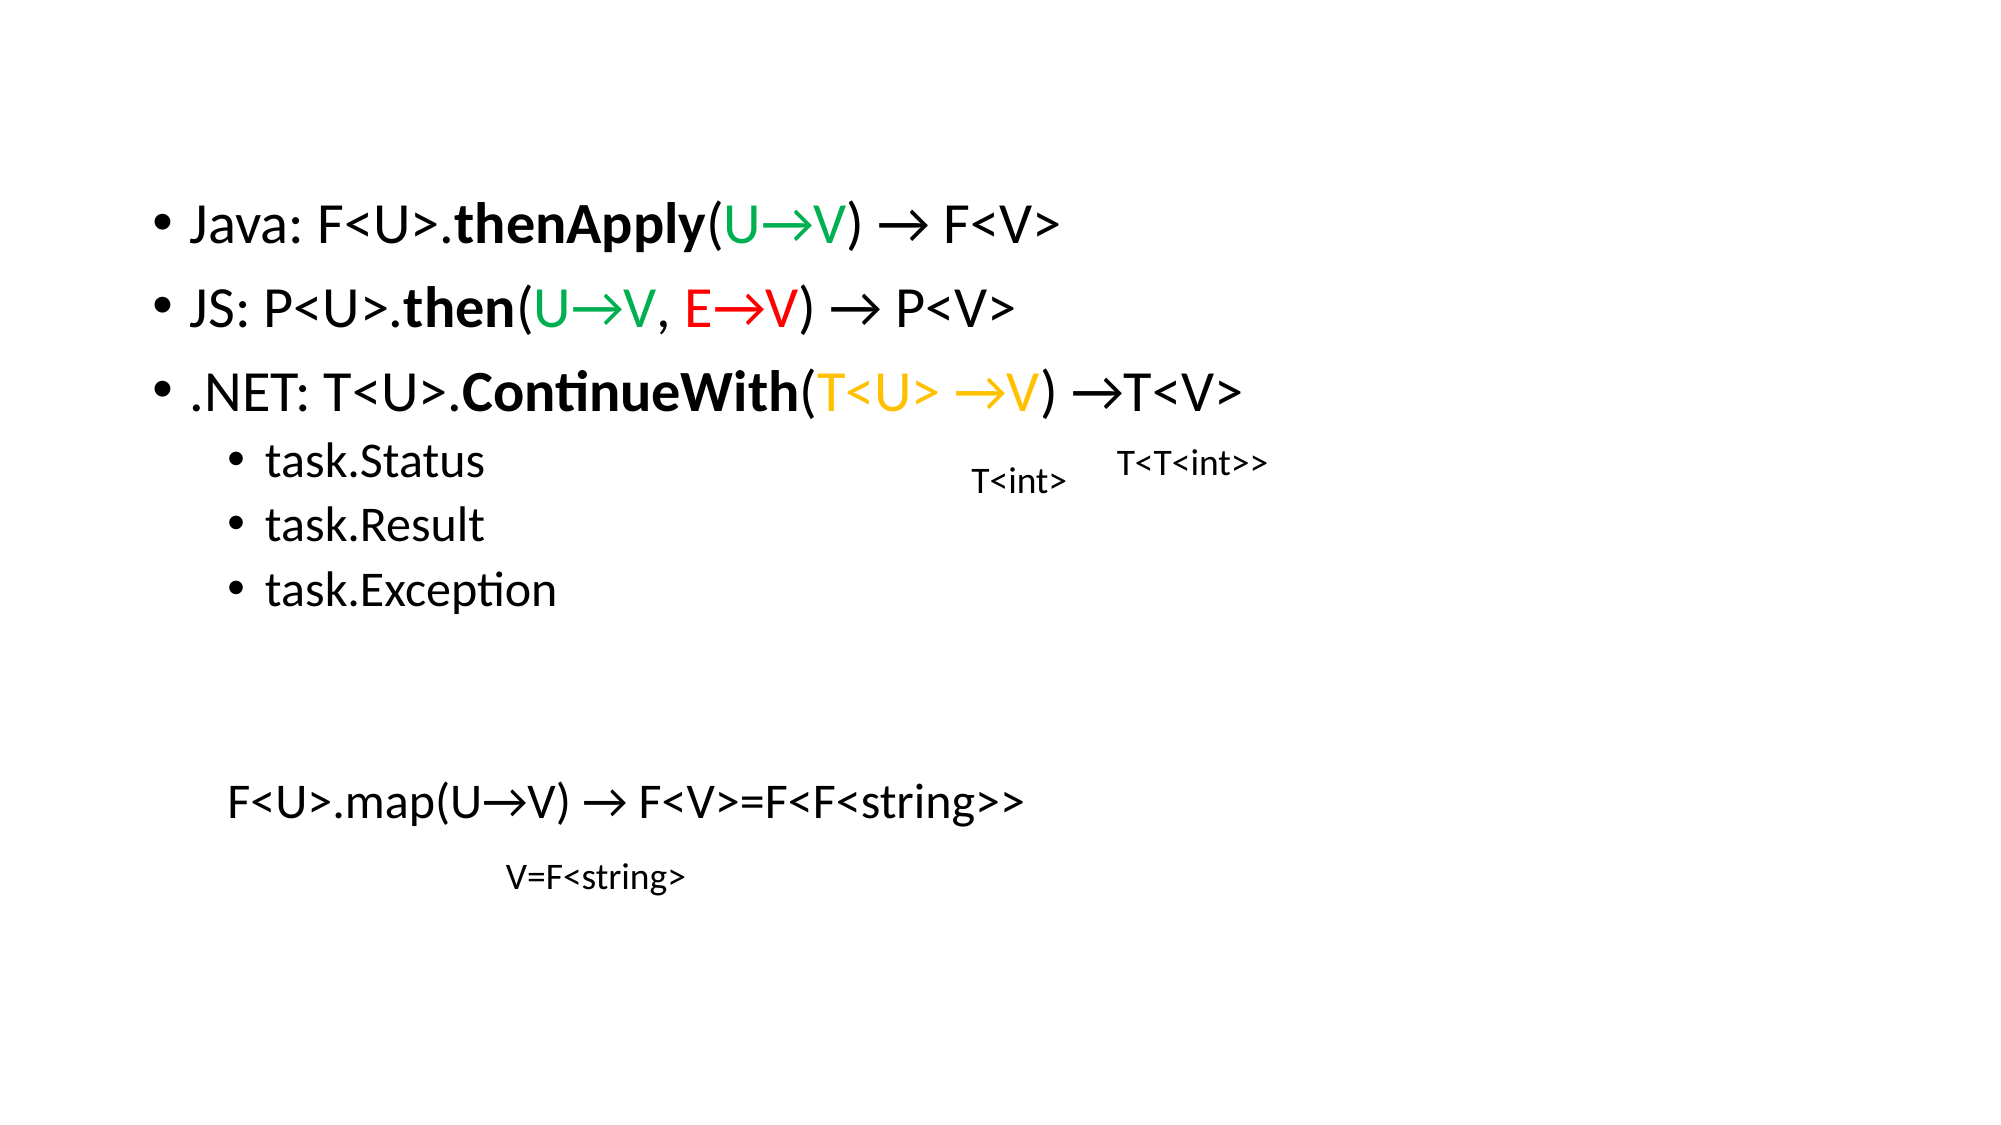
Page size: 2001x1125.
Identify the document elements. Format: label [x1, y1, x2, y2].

text_box [491, 844, 702, 905]
list [137, 185, 1863, 1014]
text_box [956, 448, 1083, 509]
text_box [1102, 430, 1284, 491]
